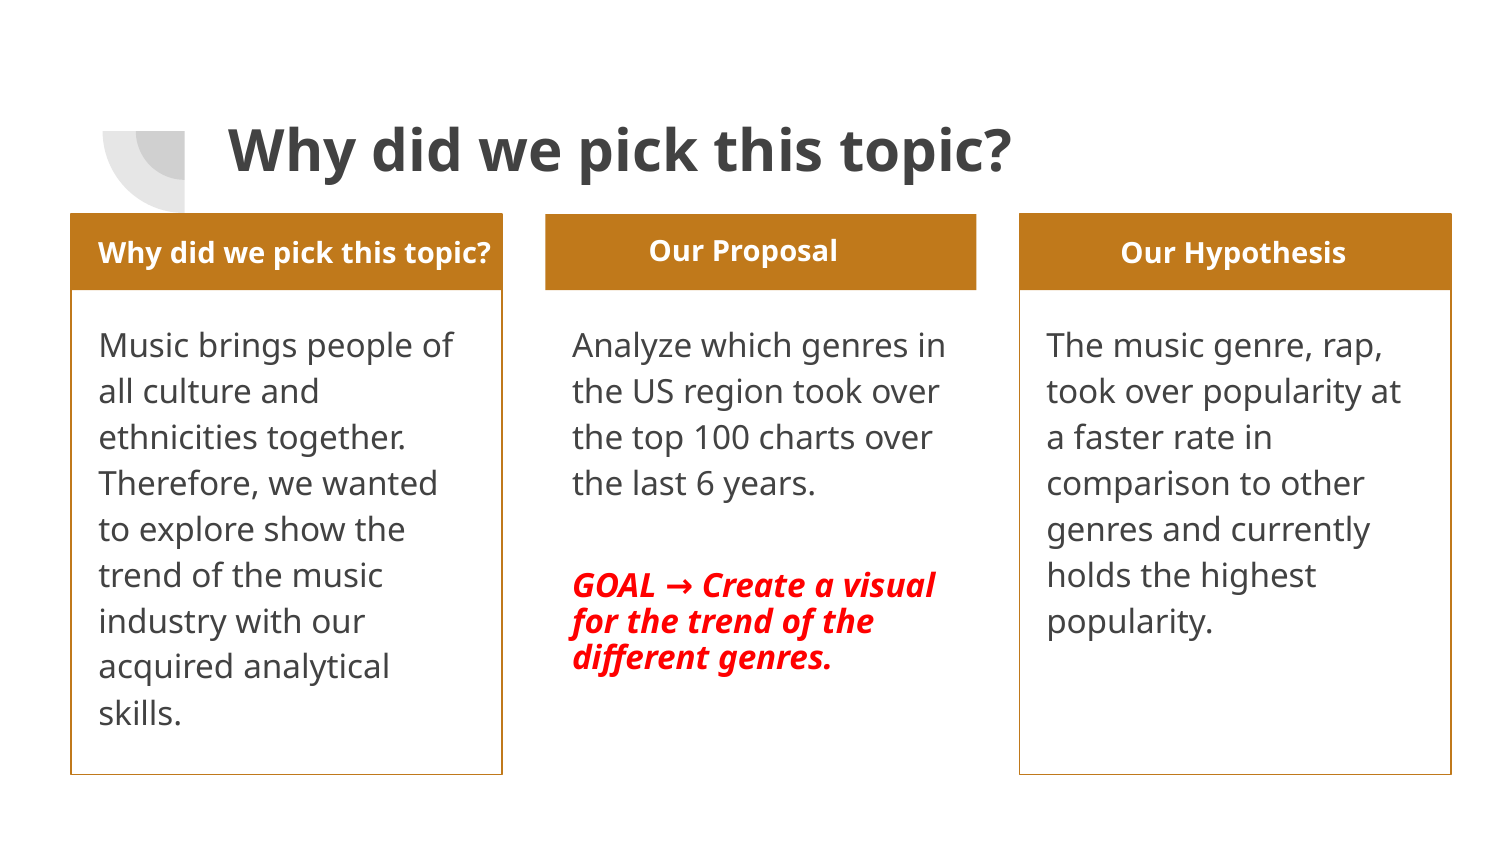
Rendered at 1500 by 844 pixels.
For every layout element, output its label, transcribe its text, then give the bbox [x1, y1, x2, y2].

list Analyze which genres in the US region took over the top 100 charts over the last 6 years. GOAL → Create a visual for the trend of the different genres. [557, 303, 964, 762]
text_box Our Proposal [544, 217, 943, 271]
title Why did we pick this topic? [213, 98, 1368, 263]
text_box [70, 213, 503, 775]
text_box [1018, 213, 1452, 775]
text_box [545, 214, 977, 291]
